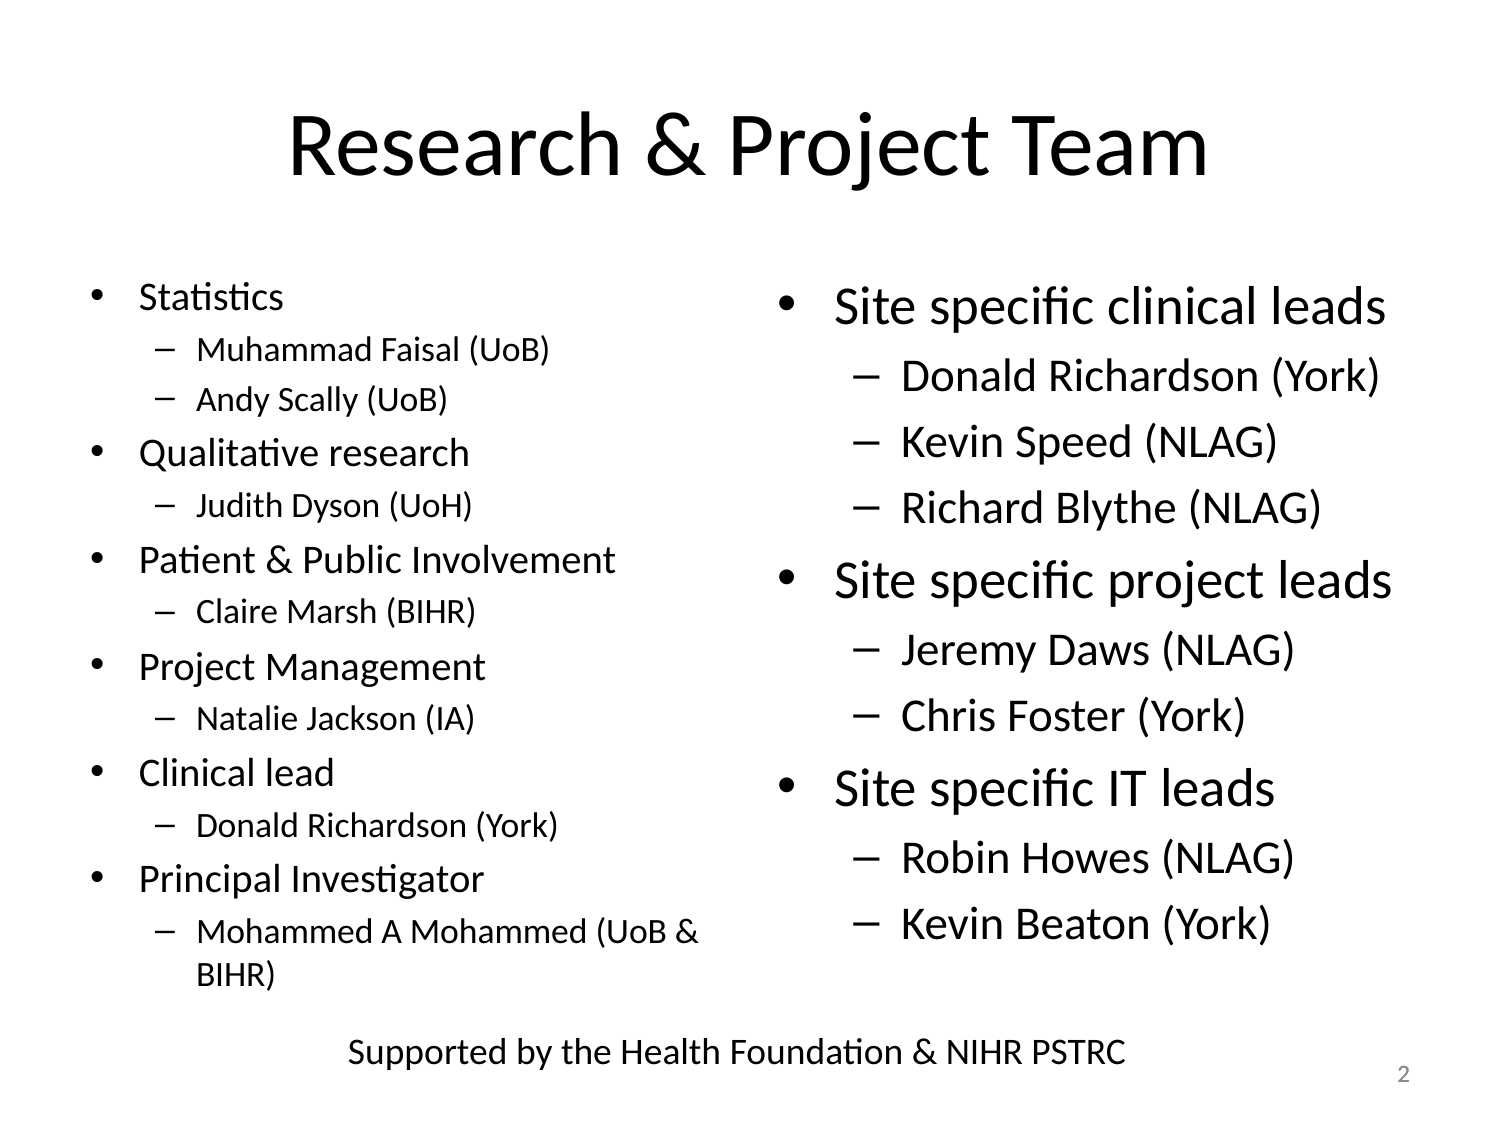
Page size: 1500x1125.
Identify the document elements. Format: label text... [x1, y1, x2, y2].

slide_number 2 [1074, 1042, 1425, 1103]
text_box Supported by the Health Foundation & NIHR PSTRC [333, 1019, 1142, 1079]
text_box Statistics Muhammad Faisal (UoB) Andy Scally (UoB) Qualitative research Judith Dyson (UoH) Patient & Public Involvement Claire Marsh (BIHR) Project Management Natalie Jackson (IA) Clinical lead Donald Richardson (York) Principal Investigator Mohammed A Mohammed (UoB & BIHR) [74, 262, 738, 1005]
text_box Research & Project Team [74, 45, 1425, 233]
text_box Site specific clinical leads Donald Richardson (York) Kevin Speed (NLAG) Richard Blythe (NLAG) Site specific project leads Jeremy Daws (NLAG) Chris Foster (York) Site specific IT leads Robin Howes (NLAG) Kevin Beaton (York) [762, 262, 1425, 1005]
